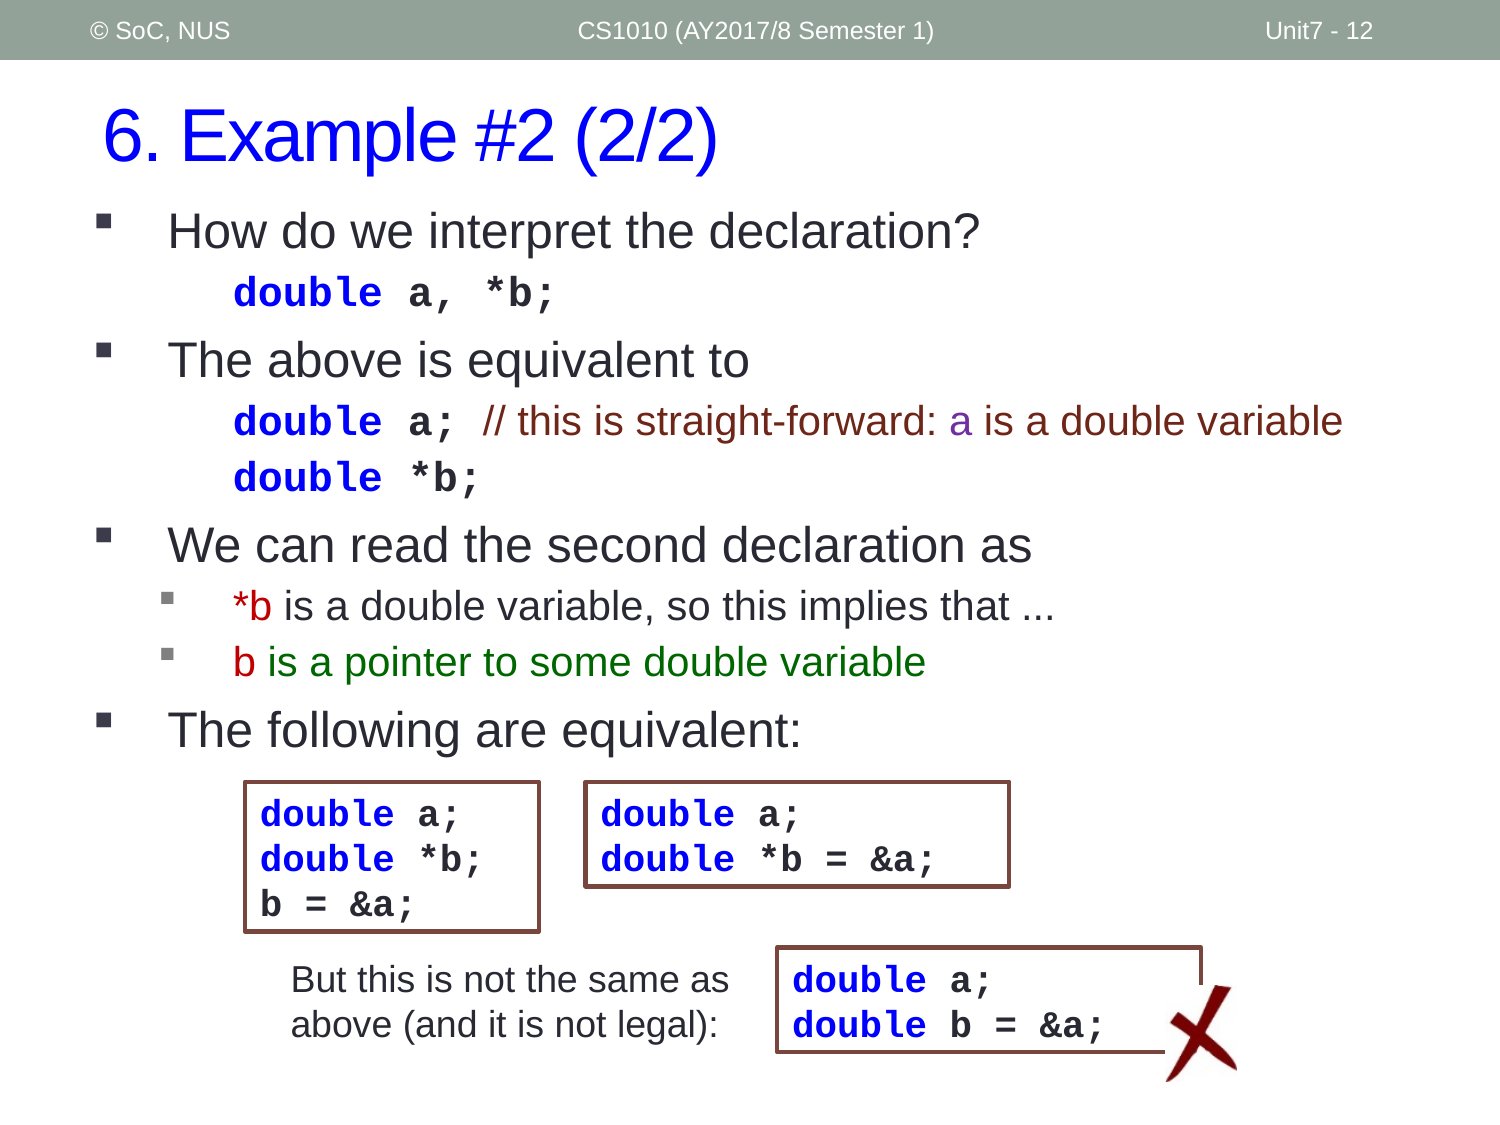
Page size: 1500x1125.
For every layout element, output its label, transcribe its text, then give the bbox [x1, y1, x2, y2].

slide_number © SoC, NUS [75, 3, 550, 57]
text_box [275, 947, 1237, 1082]
title 6. Example #2 (2/2) [87, 62, 1463, 200]
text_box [244, 781, 1010, 934]
slide_number Unit7 - 12 [1250, 3, 1425, 57]
footer CS1010 (AY2017/8 Semester 1) [562, 3, 1238, 57]
text_box How do we interpret the declaration? double a, *b; The above is equivalent to double a; // this is straight-forward: a is a double variable double *b; We can read the second declaration as *b is a double variable, so this implies that ... b is a pointer to some double variable The following are equivalent: [77, 190, 1449, 817]
